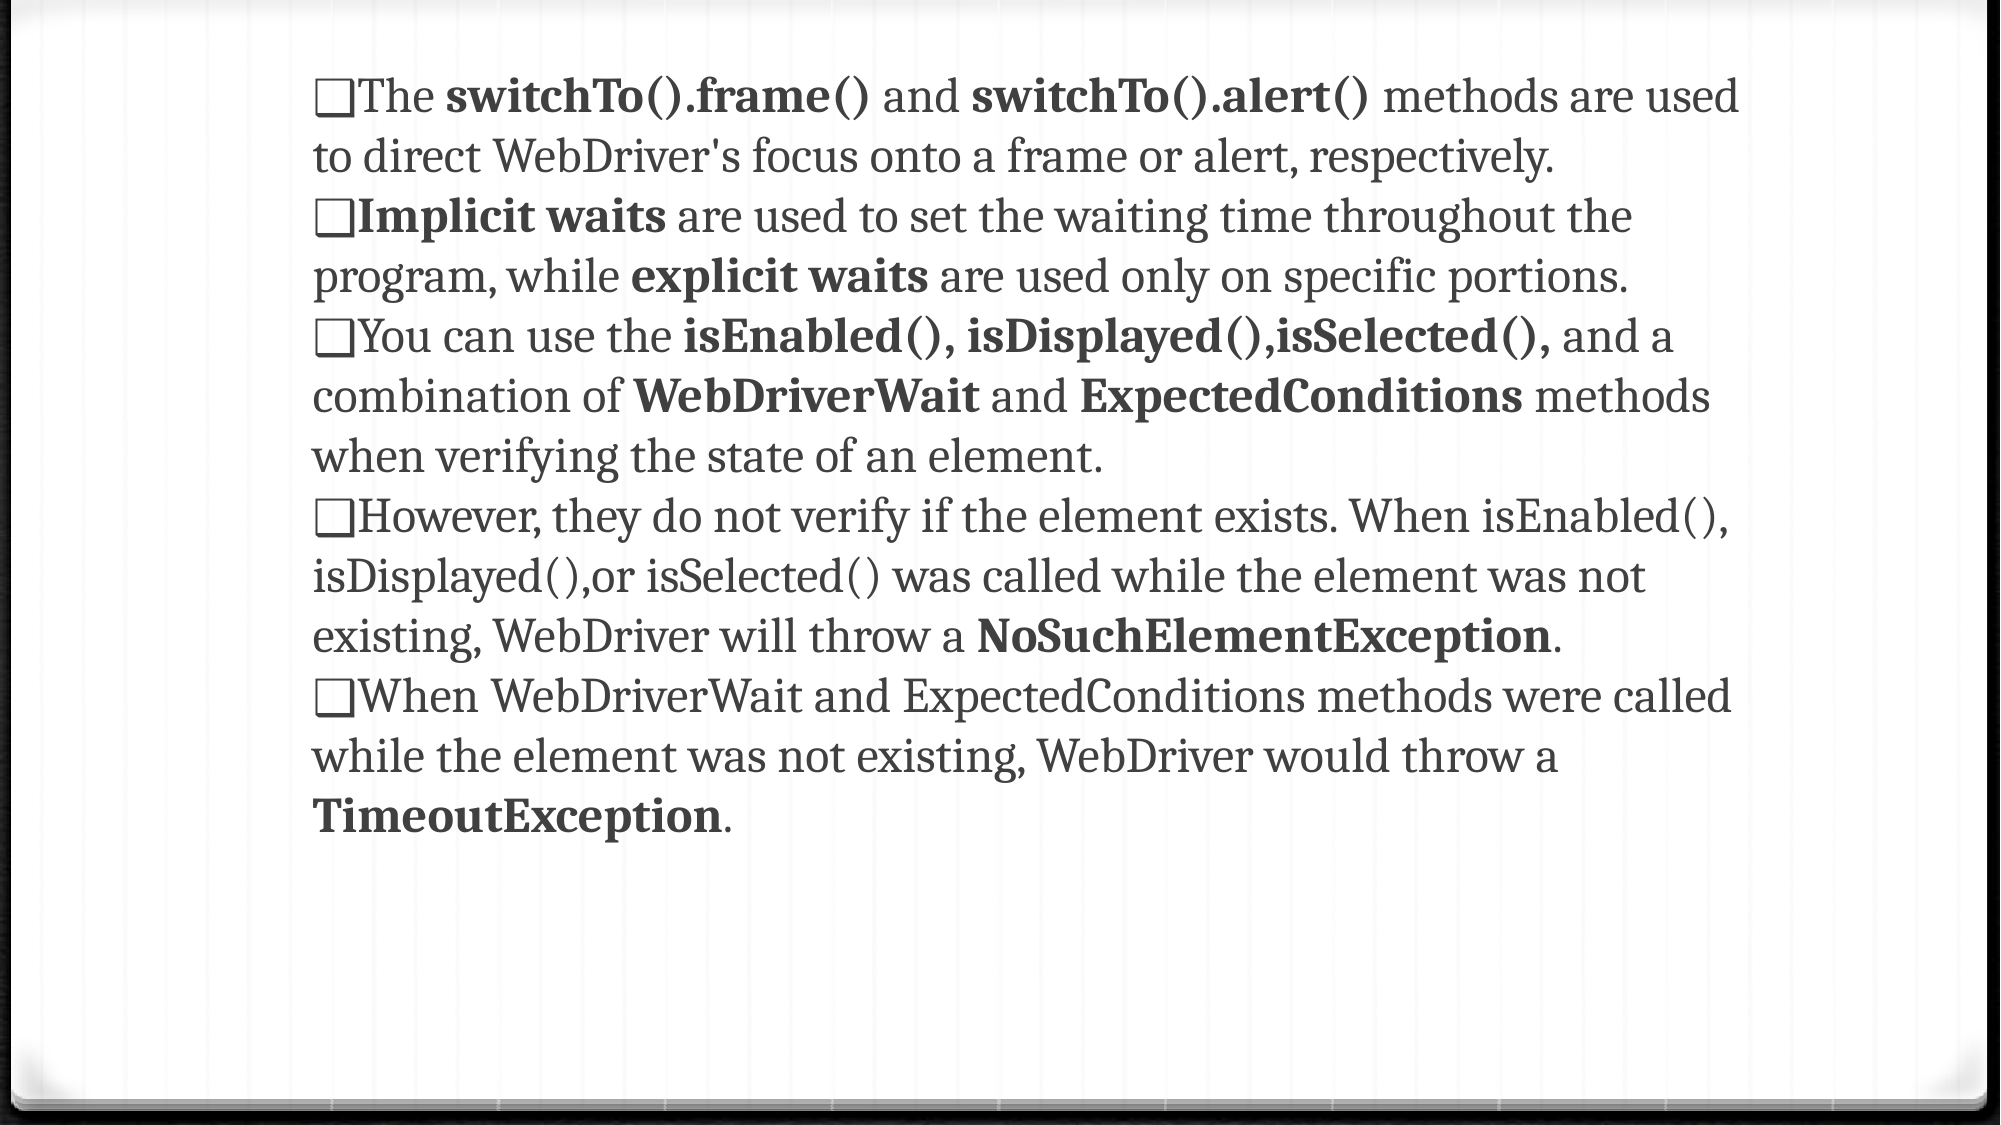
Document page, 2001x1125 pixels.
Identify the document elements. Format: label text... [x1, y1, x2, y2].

list The switchTo().frame() and switchTo().alert() methods are used to direct WebDriver's focus onto a frame or alert, respectively. Implicit waits are used to set the waiting time throughout the program, while explicit waits are used only on specific portions. You can use the isEnabled(), isDisplayed(),isSelected(), and a combination of WebDriverWait and ExpectedConditions methods when verifying the state of an element. However, they do not verify if the element exists. When isEnabled(), isDisplayed(),or isSelected() was called while the element was not existing, WebDriver will throw a NoSuchElementException. When WebDriverWait and ExpectedConditions methods were called while the element was not existing, WebDriver would throw a TimeoutException. [312, 62, 1750, 972]
picture [0, 0, 2000, 1125]
